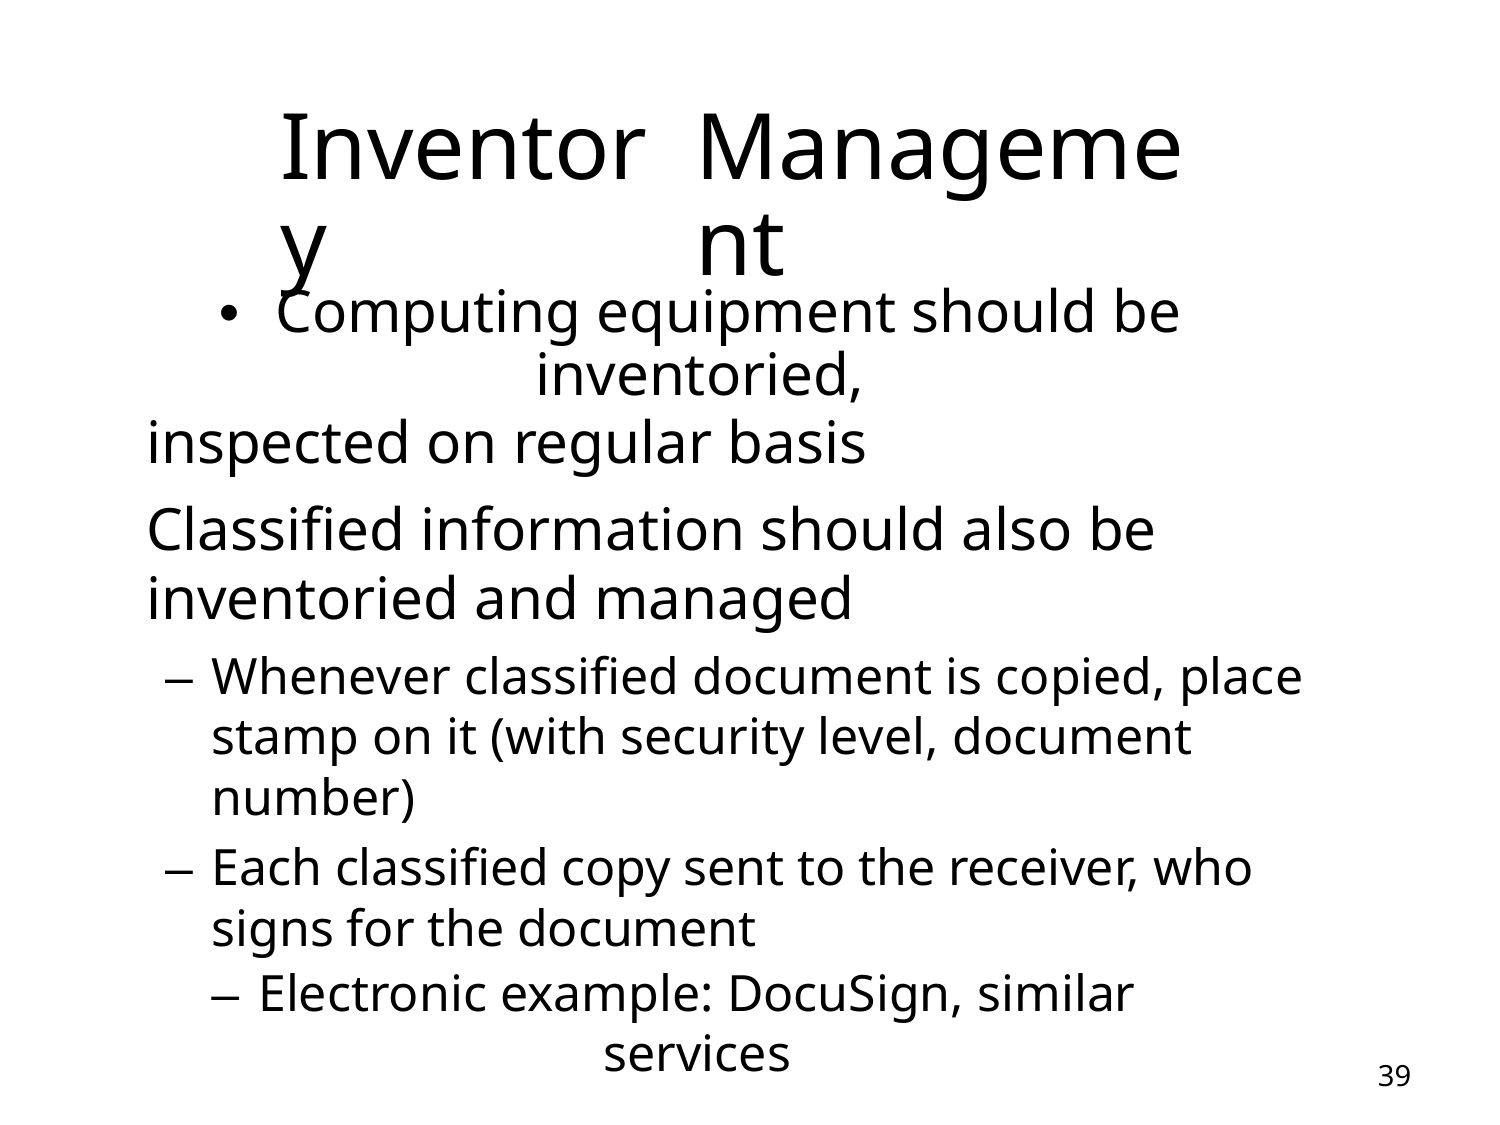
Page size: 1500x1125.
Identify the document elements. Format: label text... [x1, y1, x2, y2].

text_box • Computing equipment should be inventoried, inspected on regular basis Classified information should also be inventoried and managed – Whenever classified document is copied, place stamp on it (with security level, document number) – Each classified copy sent to the receiver, who signs for the document – Electronic example: DocuSign, similar services [87, 278, 1401, 901]
text_box Management [693, 97, 1236, 194]
text_box 39 [1375, 1058, 1417, 1092]
text_box Inventory [278, 97, 684, 194]
